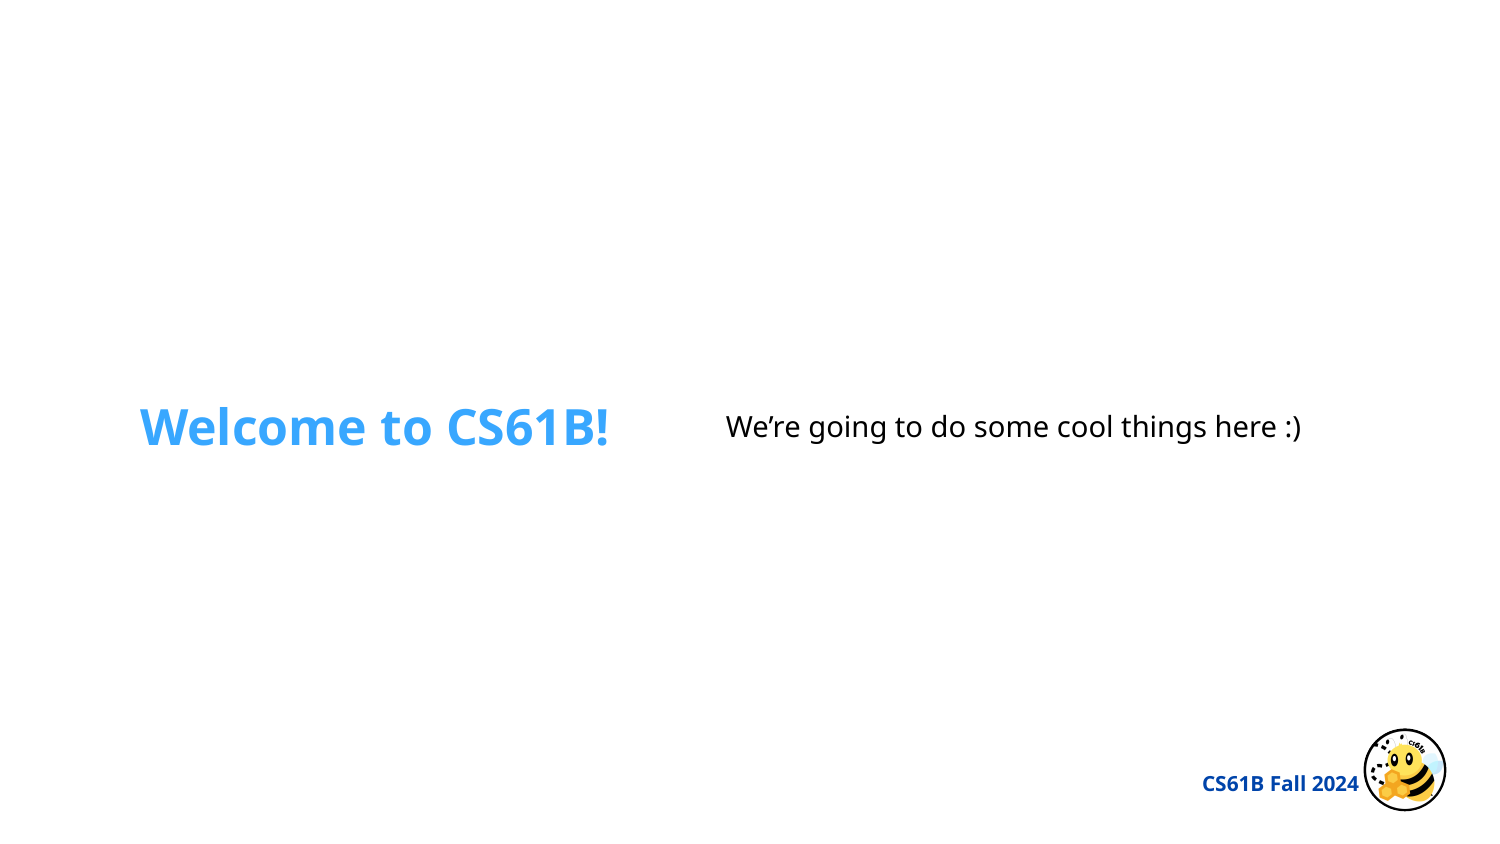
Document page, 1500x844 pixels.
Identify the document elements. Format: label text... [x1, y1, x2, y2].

text_box Welcome to CS61B! [125, 380, 1003, 471]
picture [1363, 728, 1447, 812]
text_box We’re going to do some cool things here :) [710, 392, 1500, 458]
